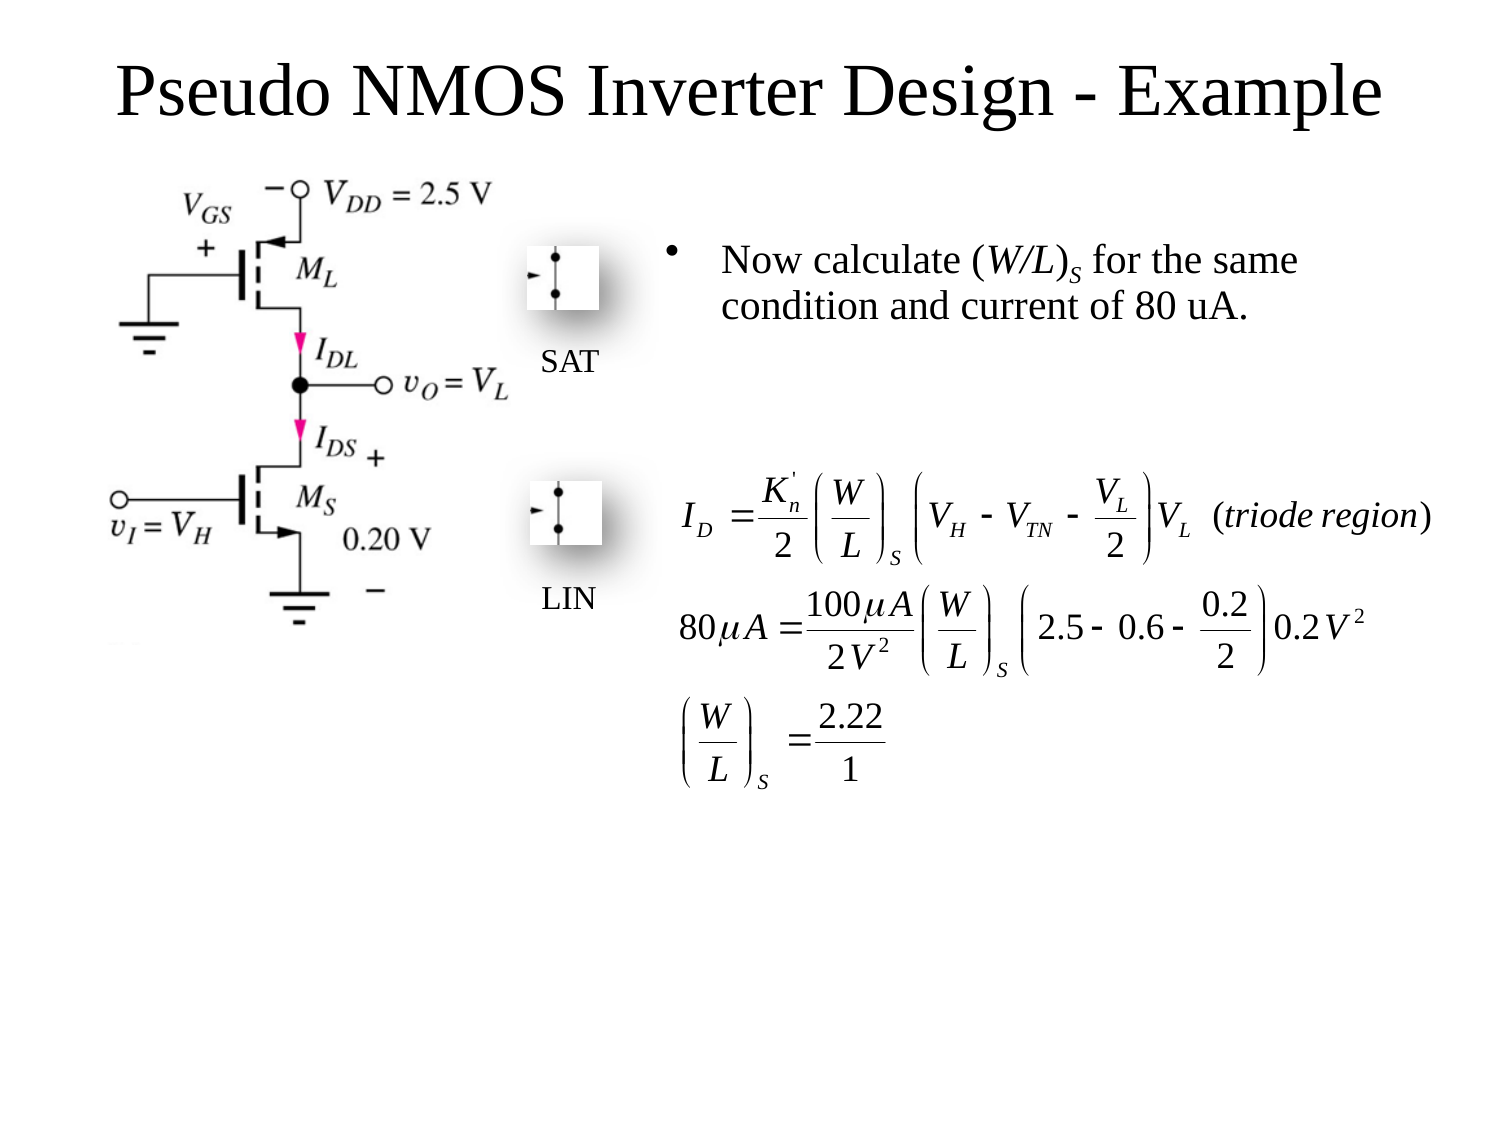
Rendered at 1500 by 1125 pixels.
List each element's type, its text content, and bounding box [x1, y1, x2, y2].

picture [99, 162, 602, 646]
title Pseudo NMOS Inverter Design - Example [0, 12, 1500, 176]
list Now calculate (W/L)S for the same condition and current of 80 uA. [649, 224, 1438, 451]
text_box LIN [541, 569, 612, 625]
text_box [674, 462, 1438, 799]
text_box SAT [541, 331, 615, 387]
